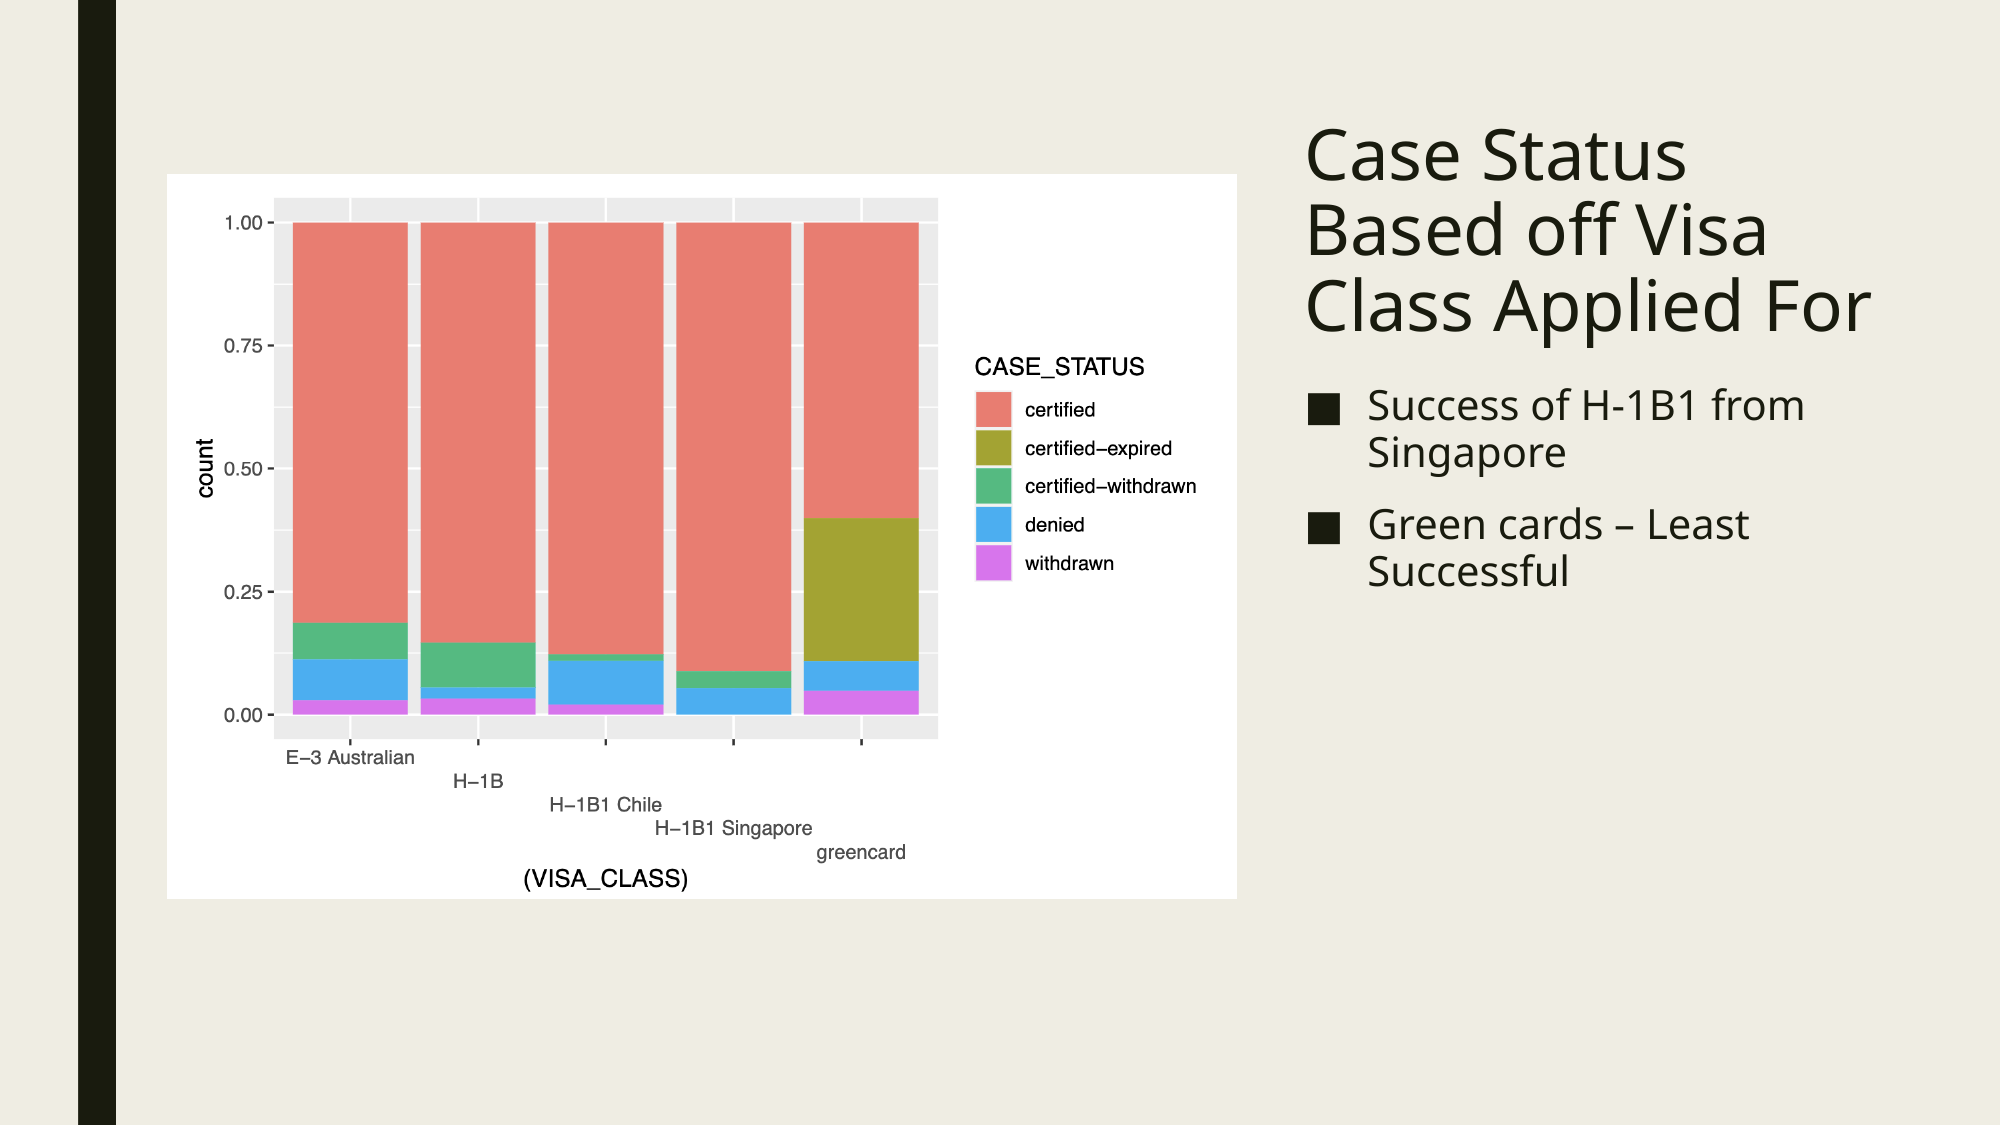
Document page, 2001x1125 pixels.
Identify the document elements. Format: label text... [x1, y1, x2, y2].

text_box [76, 0, 119, 1125]
picture [167, 174, 1237, 899]
list Success of H-1B1 from Singapore Green cards – Least Successful [1289, 375, 1890, 963]
title Case Status Based off Visa Class Applied For [1289, 112, 1890, 357]
